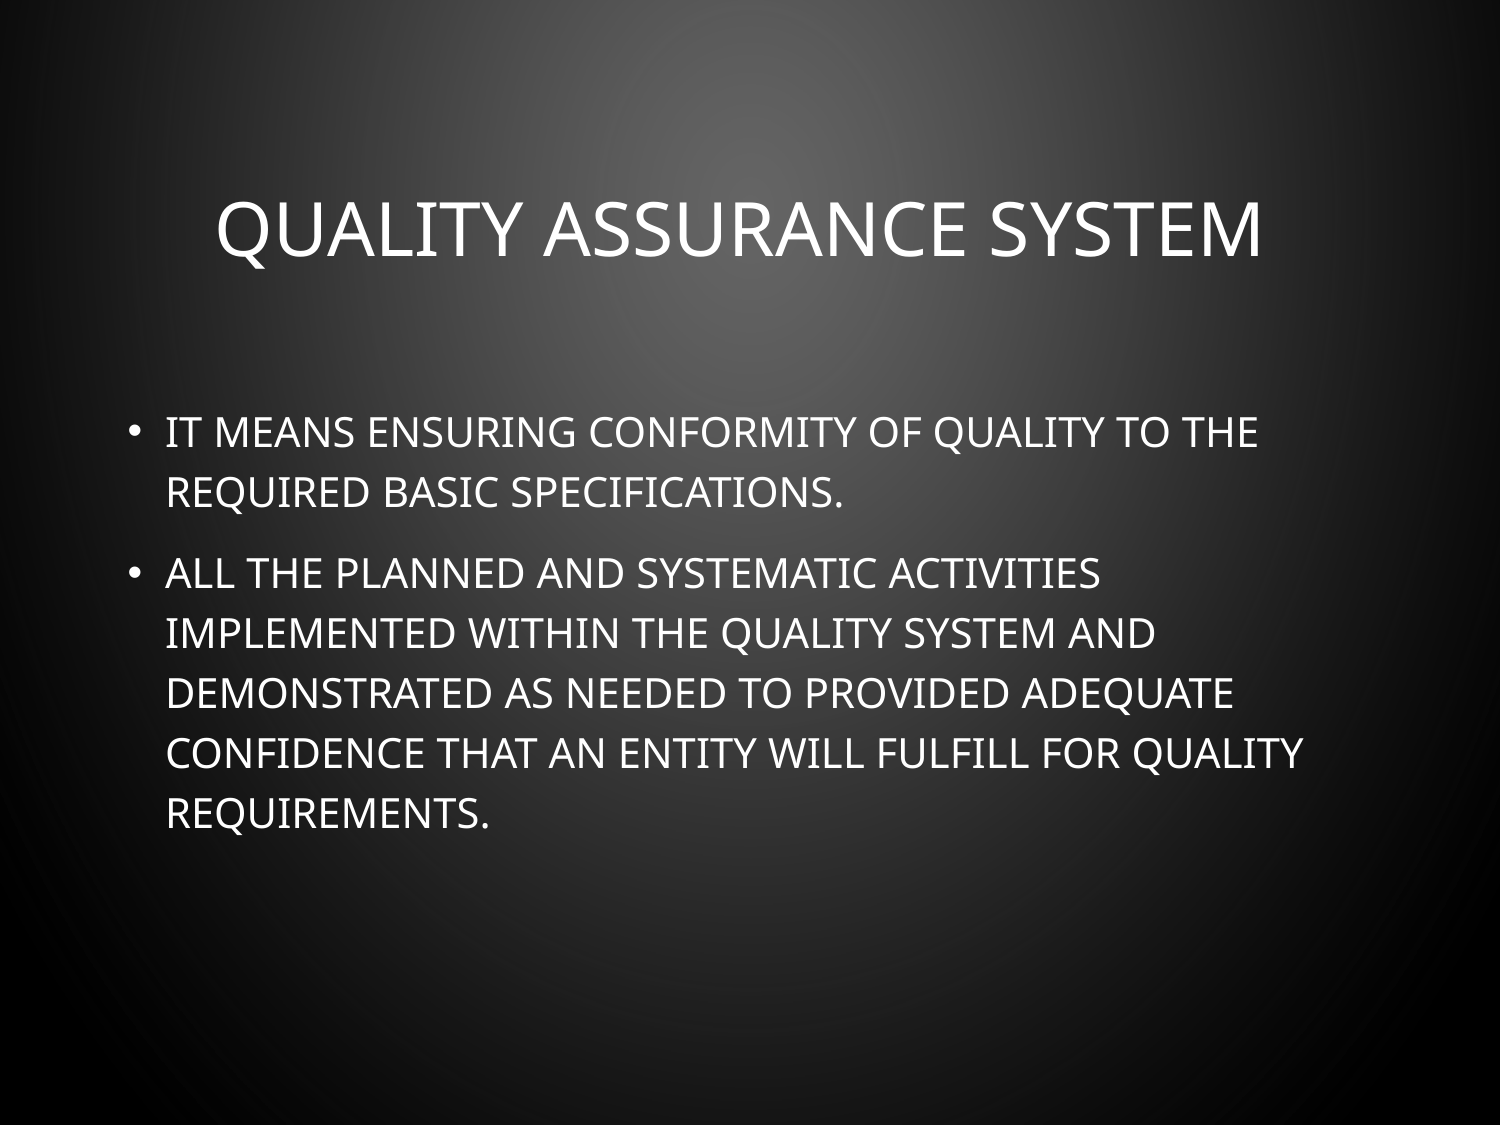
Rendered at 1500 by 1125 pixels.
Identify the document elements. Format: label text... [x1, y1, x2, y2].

picture [0, 0, 1500, 1125]
list It means ensuring conformity of quality to the required basic specifications. All the planned and systematic activities implemented within the quality system and demonstrated as needed to provided adequate confidence that an entity will fulfill for quality requirements. [112, 388, 1388, 950]
title Quality Assurance System [112, 101, 1388, 364]
